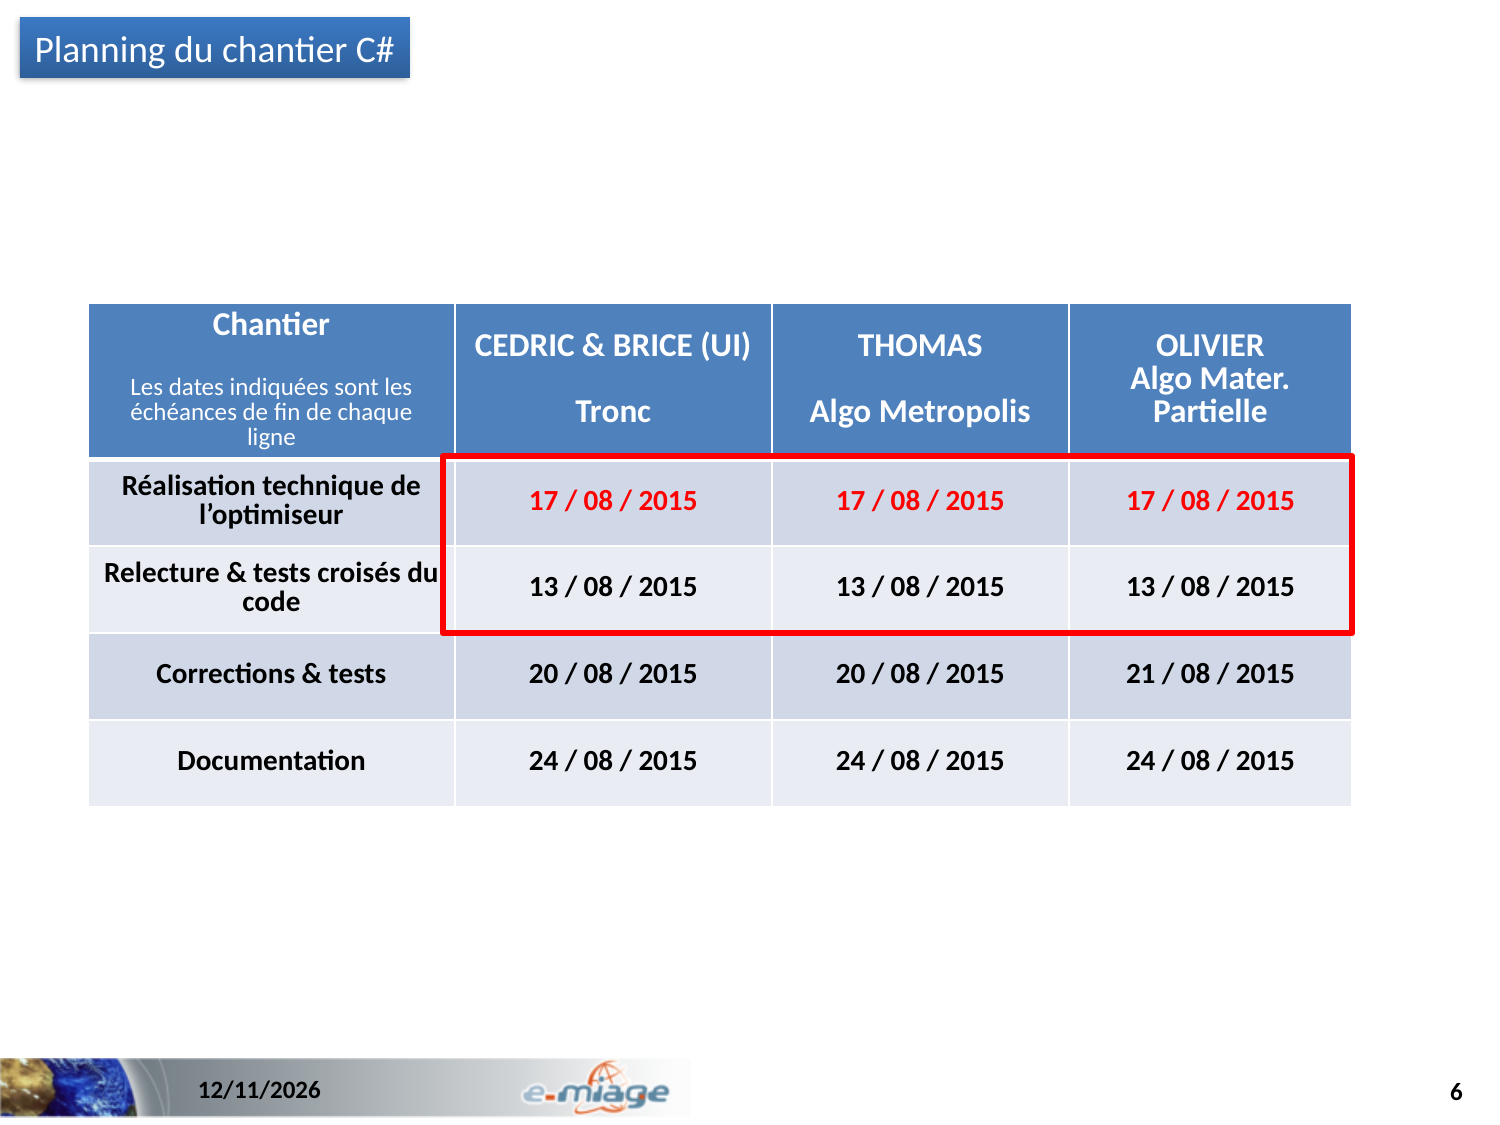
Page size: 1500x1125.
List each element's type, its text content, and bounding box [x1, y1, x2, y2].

table_cell 20 / 08 / 2015 [773, 635, 1068, 719]
table_cell 24 / 08 / 2015 [1070, 721, 1351, 806]
table_cell Réalisation technique de l’optimiseur [89, 462, 441, 545]
table_cell Documentation [89, 721, 454, 806]
table_cell 24 / 08 / 2015 [456, 721, 771, 806]
table_cell 21 / 08 / 2015 [1070, 635, 1351, 719]
table_cell Relecture & tests croisés du code [89, 547, 441, 632]
text_box [441, 454, 1354, 635]
table_header OLIVIER Algo Mater. Partielle [1070, 304, 1351, 454]
table_cell 24 / 08 / 2015 [773, 721, 1068, 806]
table_header Chantier Les dates indiquées sont les échéances de fin de chaque ligne [89, 304, 454, 457]
picture [0, 1058, 691, 1118]
table_cell 20 / 08 / 2015 [456, 635, 771, 719]
table_cell Corrections & tests [89, 634, 454, 719]
text_box Planning du chantier C# [19, 17, 410, 78]
table_header CEDRIC & BRICE (UI) Tronc [456, 304, 771, 454]
table_header THOMAS Algo Metropolis [773, 304, 1068, 454]
